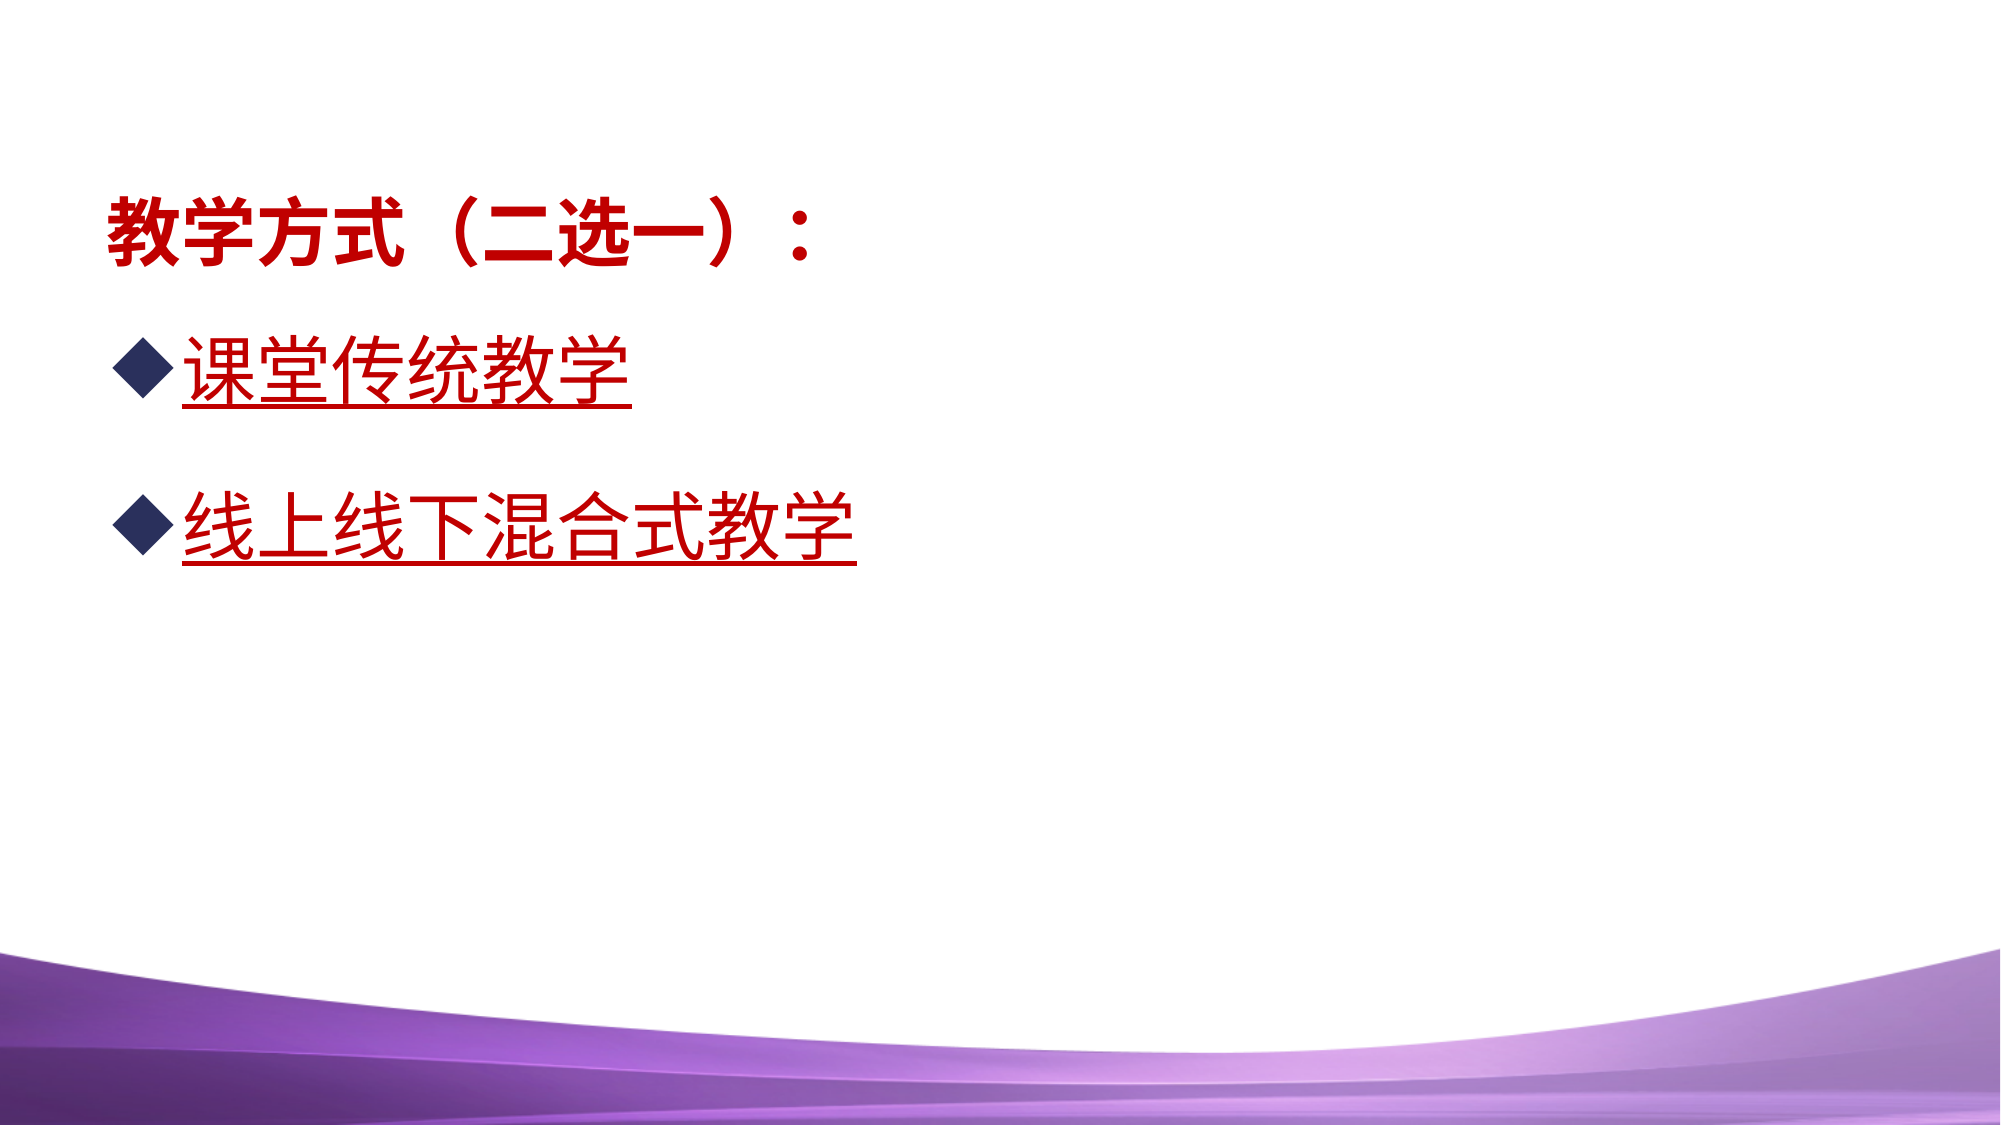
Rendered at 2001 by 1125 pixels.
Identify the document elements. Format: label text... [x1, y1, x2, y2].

list 教学方式（二选一）： 课堂传统教学 线上线下混合式教学 [91, 168, 1906, 1021]
picture [0, 943, 2001, 1125]
